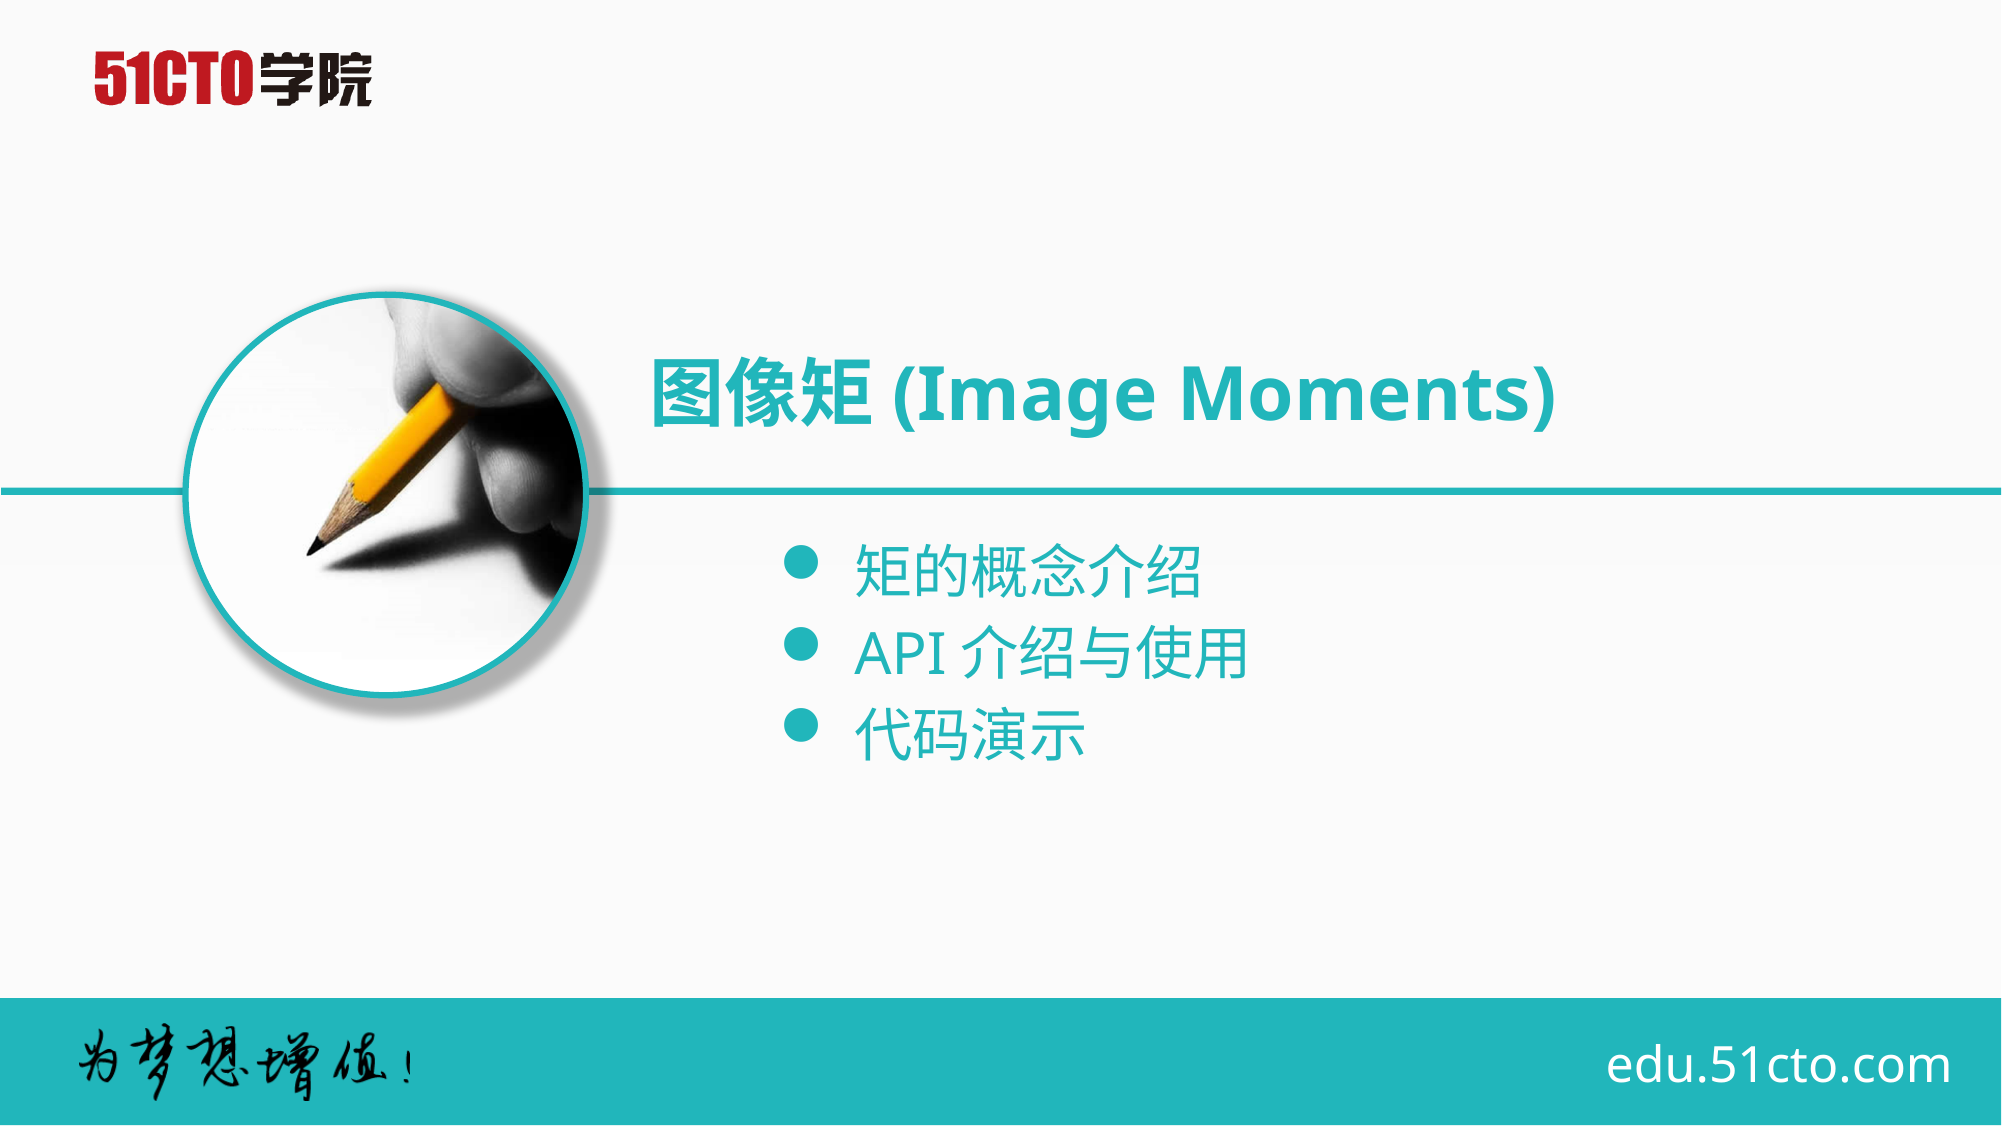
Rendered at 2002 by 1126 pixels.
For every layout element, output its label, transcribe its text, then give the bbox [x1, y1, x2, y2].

picture [79, 1023, 410, 1101]
list 图像矩(Image Moments) [634, 338, 2001, 445]
picture [189, 298, 582, 692]
list 矩的概念介绍 API介绍与使用 代码演示 [764, 527, 1792, 783]
picture [90, 42, 375, 111]
